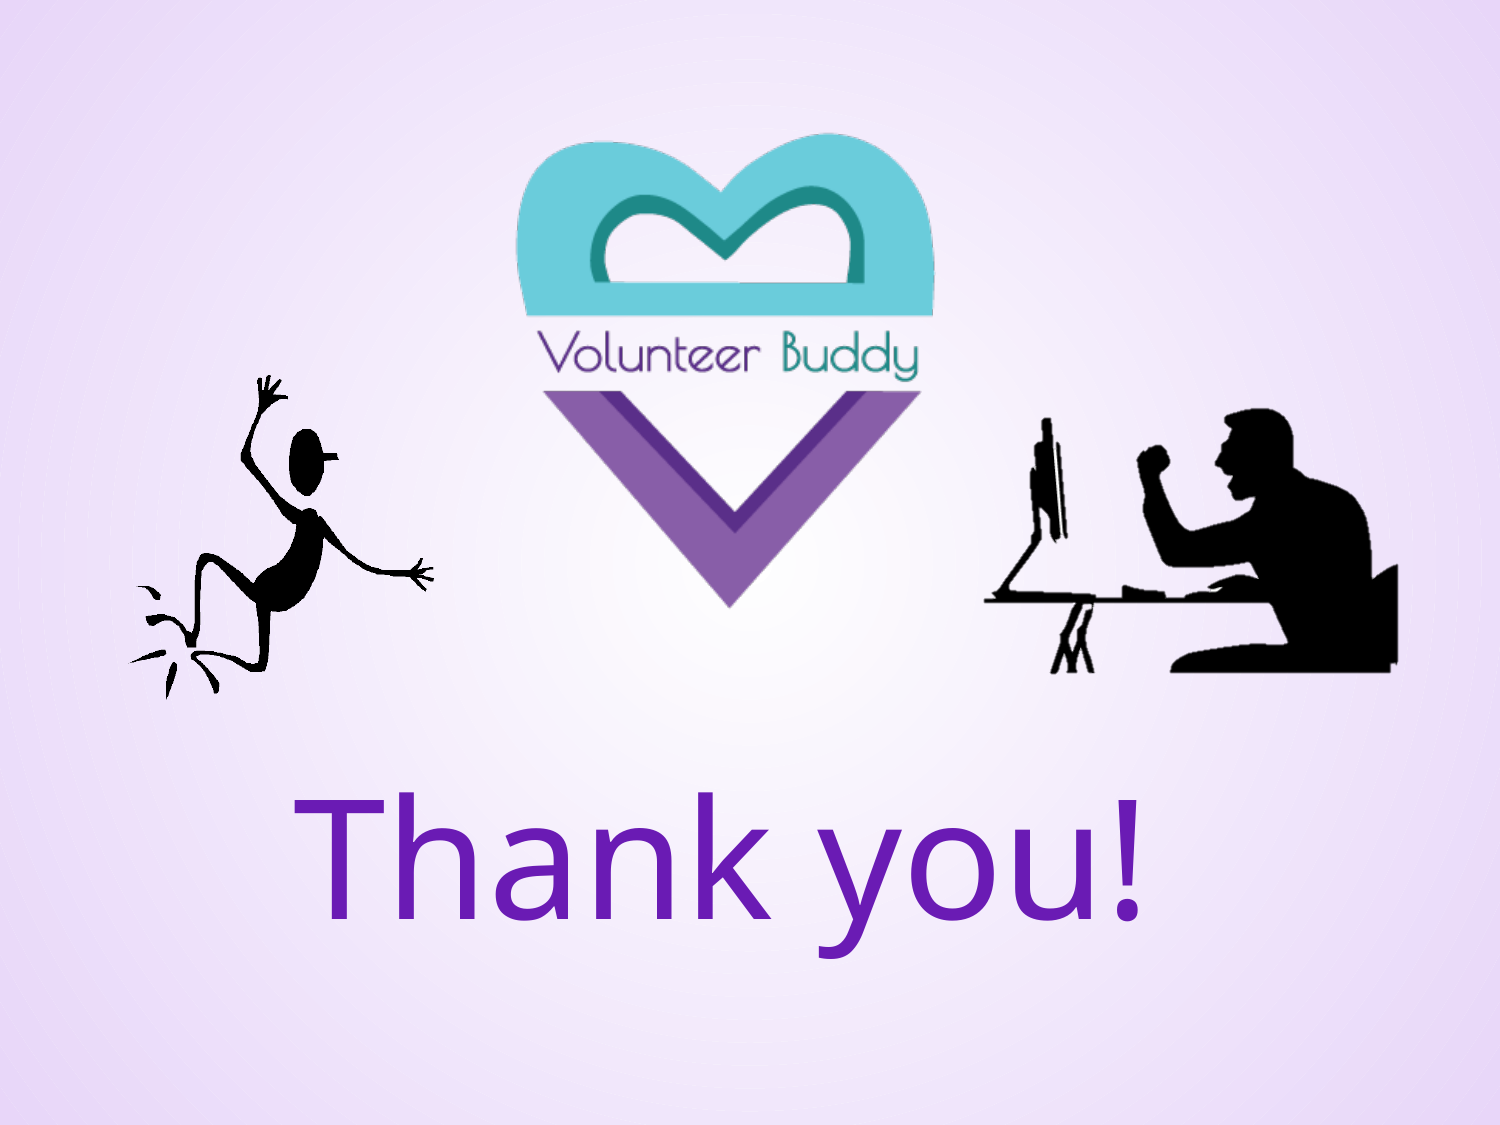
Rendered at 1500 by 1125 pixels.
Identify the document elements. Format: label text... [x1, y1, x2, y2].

picture [126, 70, 1401, 701]
text_box Thank you! [278, 745, 1167, 961]
